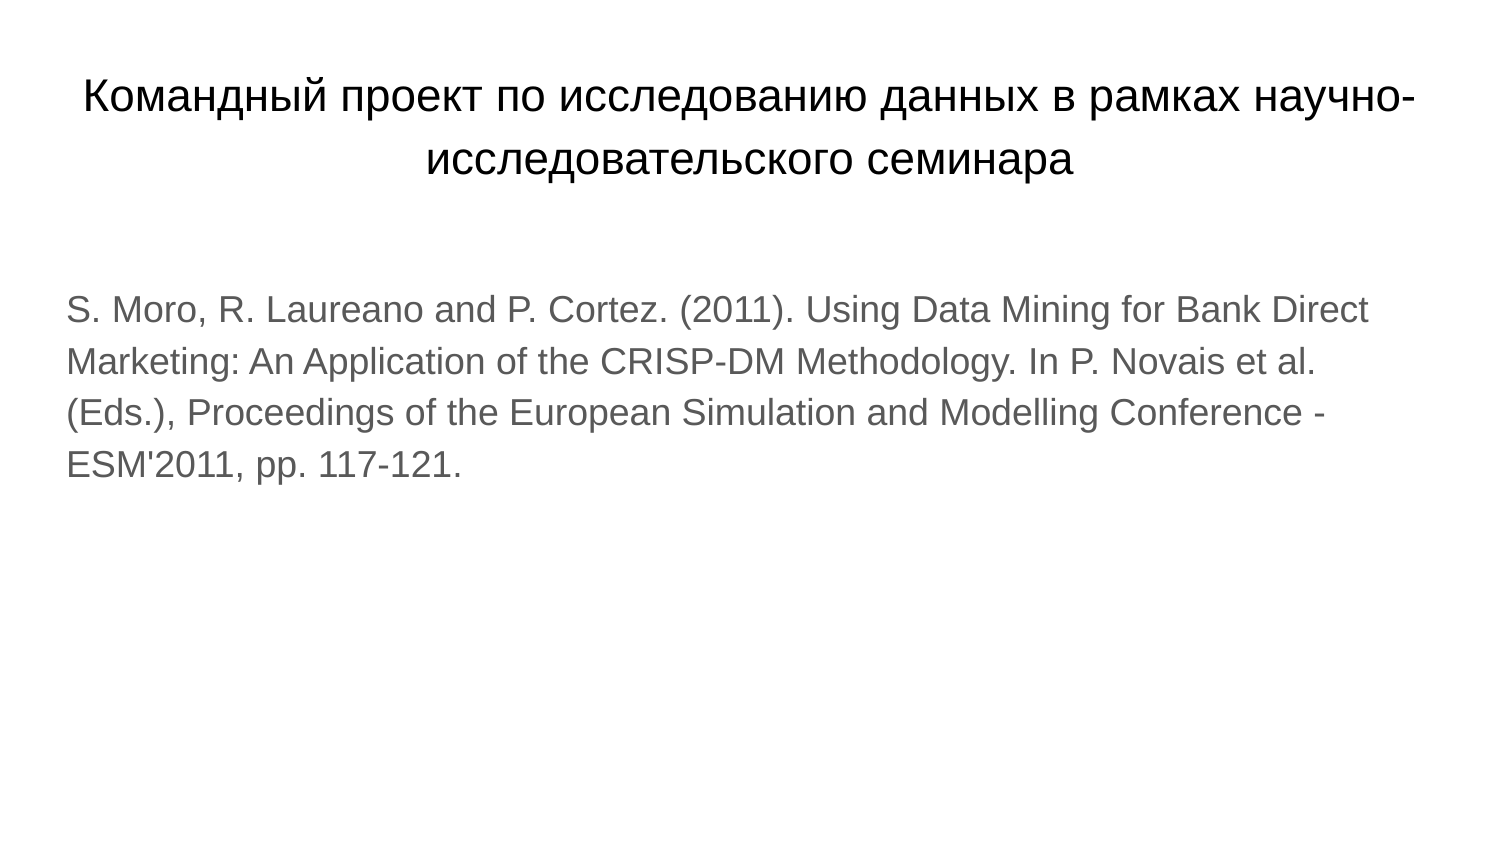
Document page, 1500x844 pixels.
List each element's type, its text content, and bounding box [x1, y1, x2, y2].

list S. Moro, R. Laureano and P. Cortez. (2011). Using Data Mining for Bank Direct Marketing: An Application of the CRISP-DM Methodology. In P. Novais et al. (Eds.), Proceedings of the European Simulation and Modelling Conference - ESM'2011, pp. 117-121. [51, 263, 1449, 824]
title Командный проект по исследованию данных в рамках научно-исследовательского семинара [51, 42, 1449, 137]
